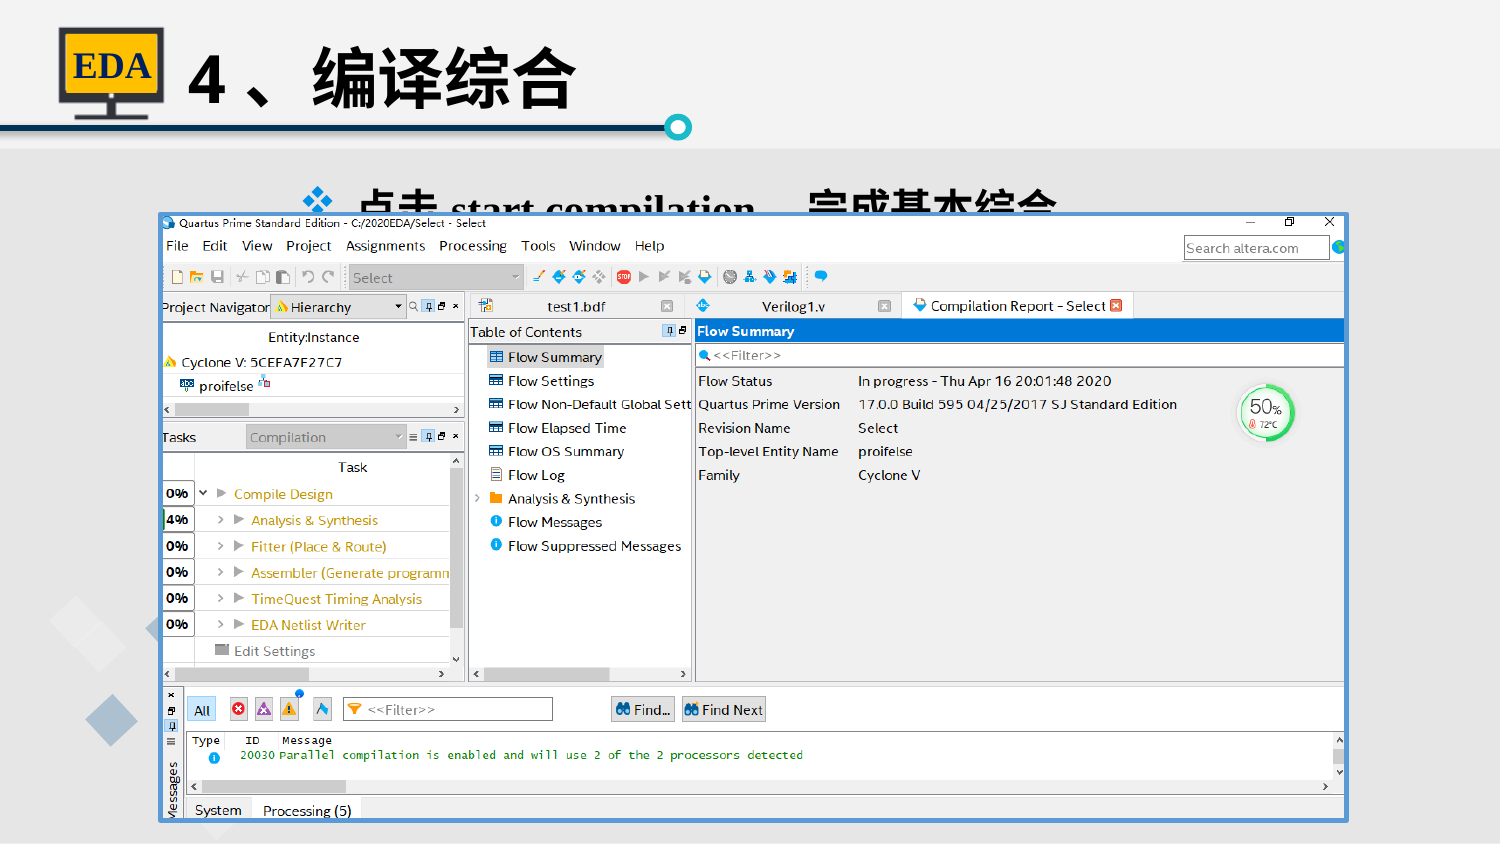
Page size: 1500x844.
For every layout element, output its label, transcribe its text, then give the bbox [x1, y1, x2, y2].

title 4、编译综合 [173, 26, 1402, 140]
list 点击start compilation，完成基本综合。 [284, 138, 1288, 212]
picture [162, 216, 1345, 818]
